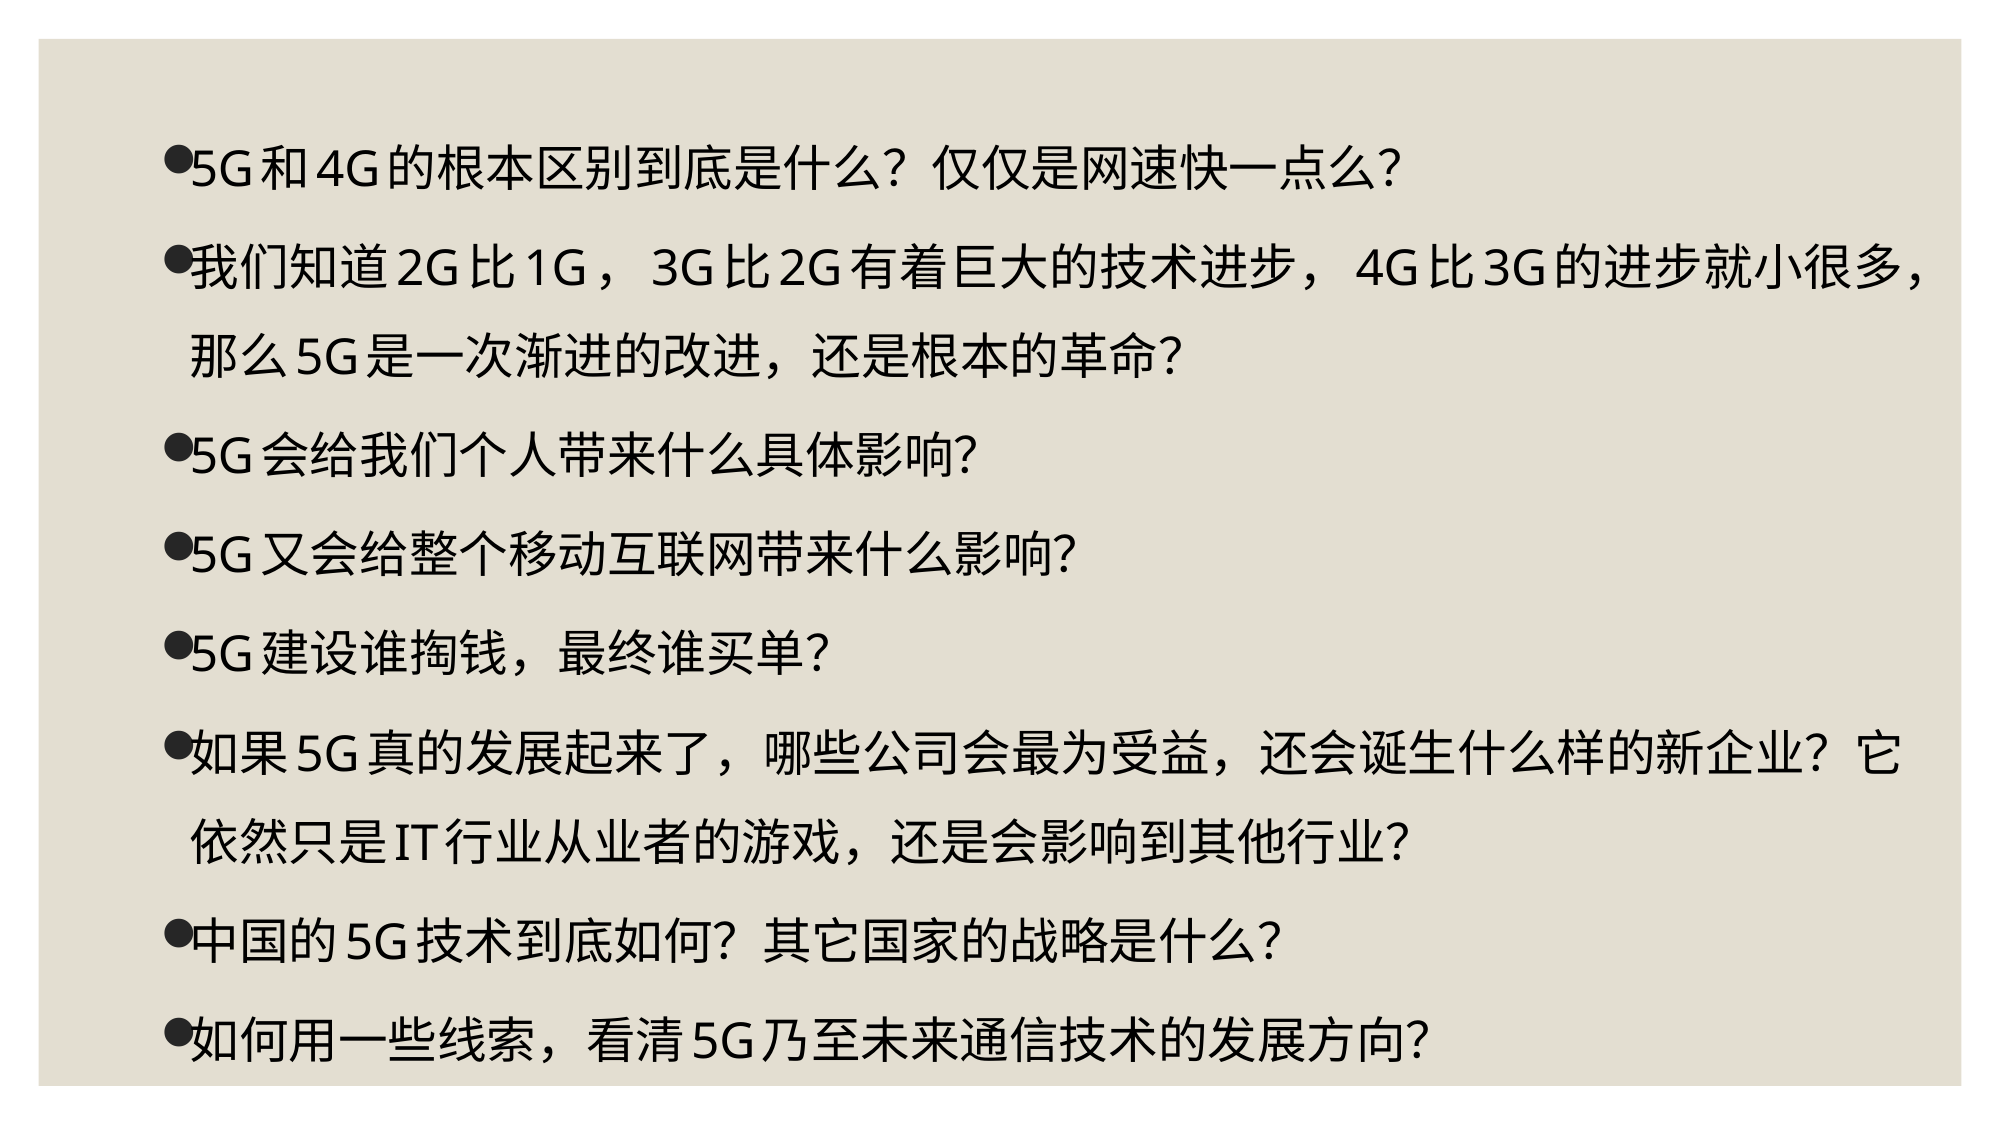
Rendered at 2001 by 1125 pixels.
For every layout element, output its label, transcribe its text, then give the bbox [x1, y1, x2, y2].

list 5G和4G的根本区别到底是什么？仅仅是网速快一点么？ 我们知道2G比1G，3G比2G有着巨大的技术进步，4G比3G的进步就小很多，那么5G是一次渐进的改进，还是根本的革命？ 5G会给我们个人带来什么具体影响？ 5G又会给整个移动互联网带来什么影响？ 5G建设谁掏钱，最终谁买单？ 如果5G真的发展起来了，哪些公司会最为受益，还会诞生什么样的新企业？它依然只是IT行业从业者的游戏，还是会影响到其他行业？ 中国的5G技术到底如何？其它国家的战略是什么？ 如何用一些线索，看清5G乃至未来通信技术的发展方向？ [145, 99, 1919, 1082]
